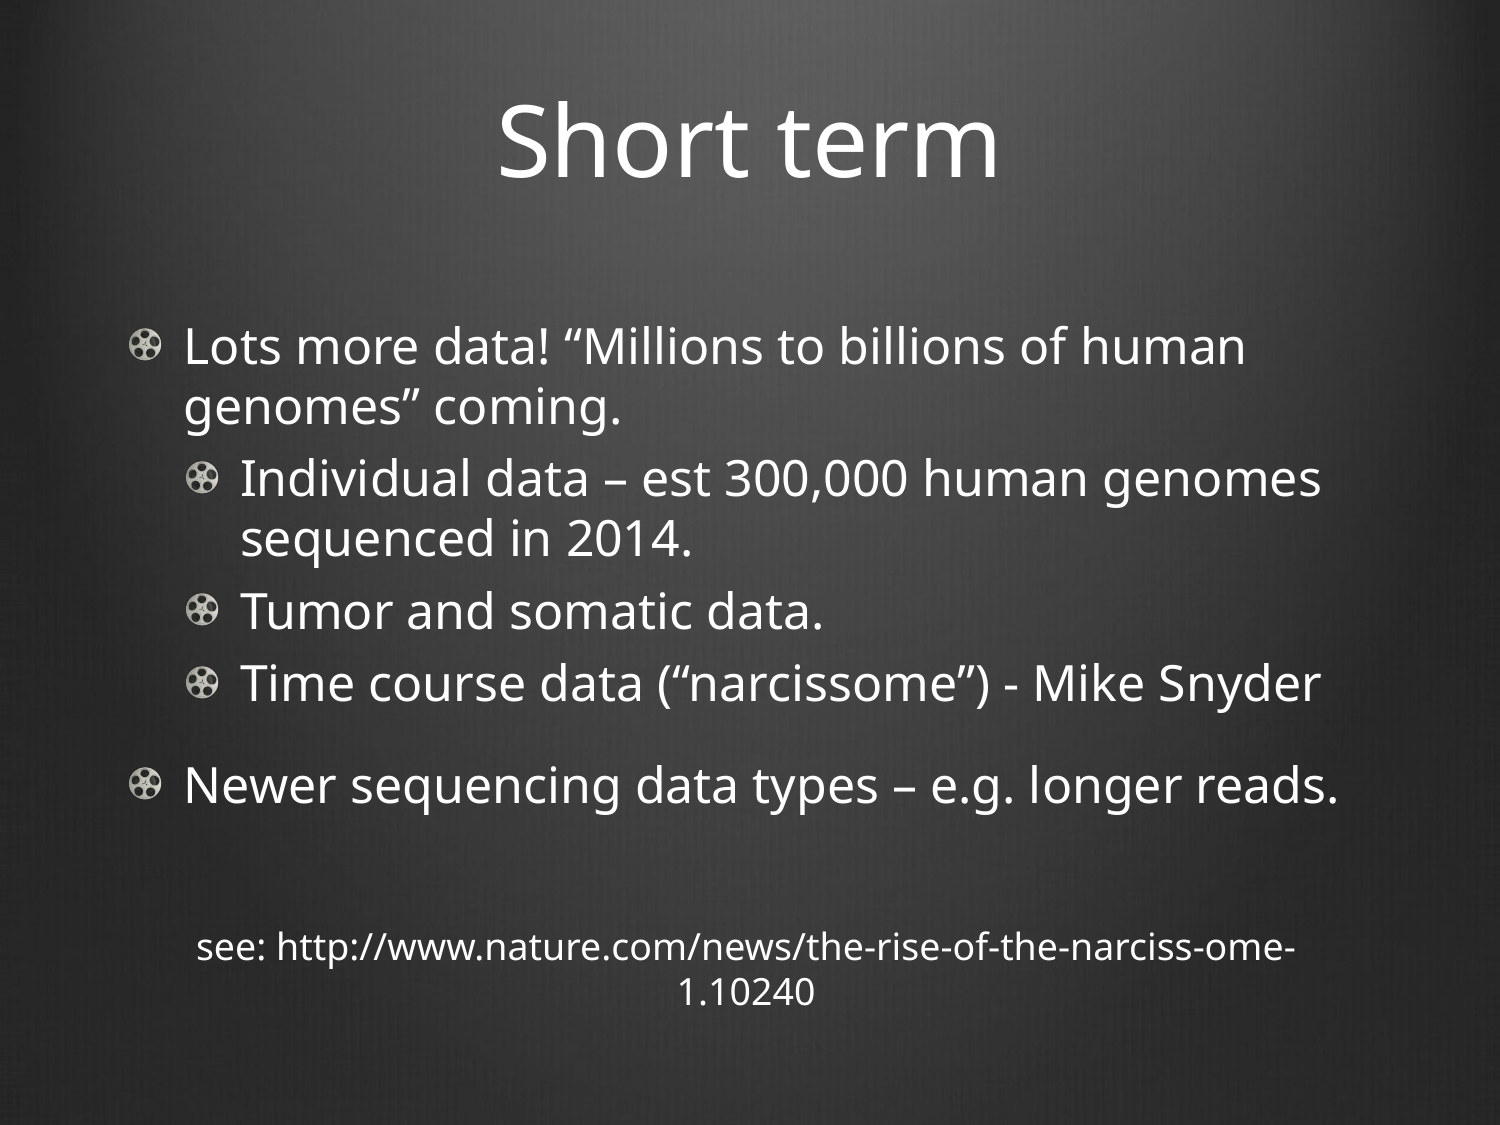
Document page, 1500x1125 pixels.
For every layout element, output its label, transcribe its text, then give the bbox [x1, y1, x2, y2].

picture [184, 664, 220, 700]
picture [127, 765, 163, 801]
title Short term [112, 19, 1388, 255]
text_box see: http://www.nature.com/news/the-rise-of-the-narciss-ome-1.10240 [112, 915, 1380, 1021]
picture [127, 326, 163, 362]
picture [184, 459, 220, 495]
list Lots more data! “Millions to billions of human genomes” coming. Individual data – est 300,000 human genomes sequenced in 2014. Tumor and somatic data. Time course data (“narcissome”) - Mike Snyder Newer sequencing data types – e.g. longer reads. [112, 306, 1388, 1005]
picture [184, 591, 220, 627]
